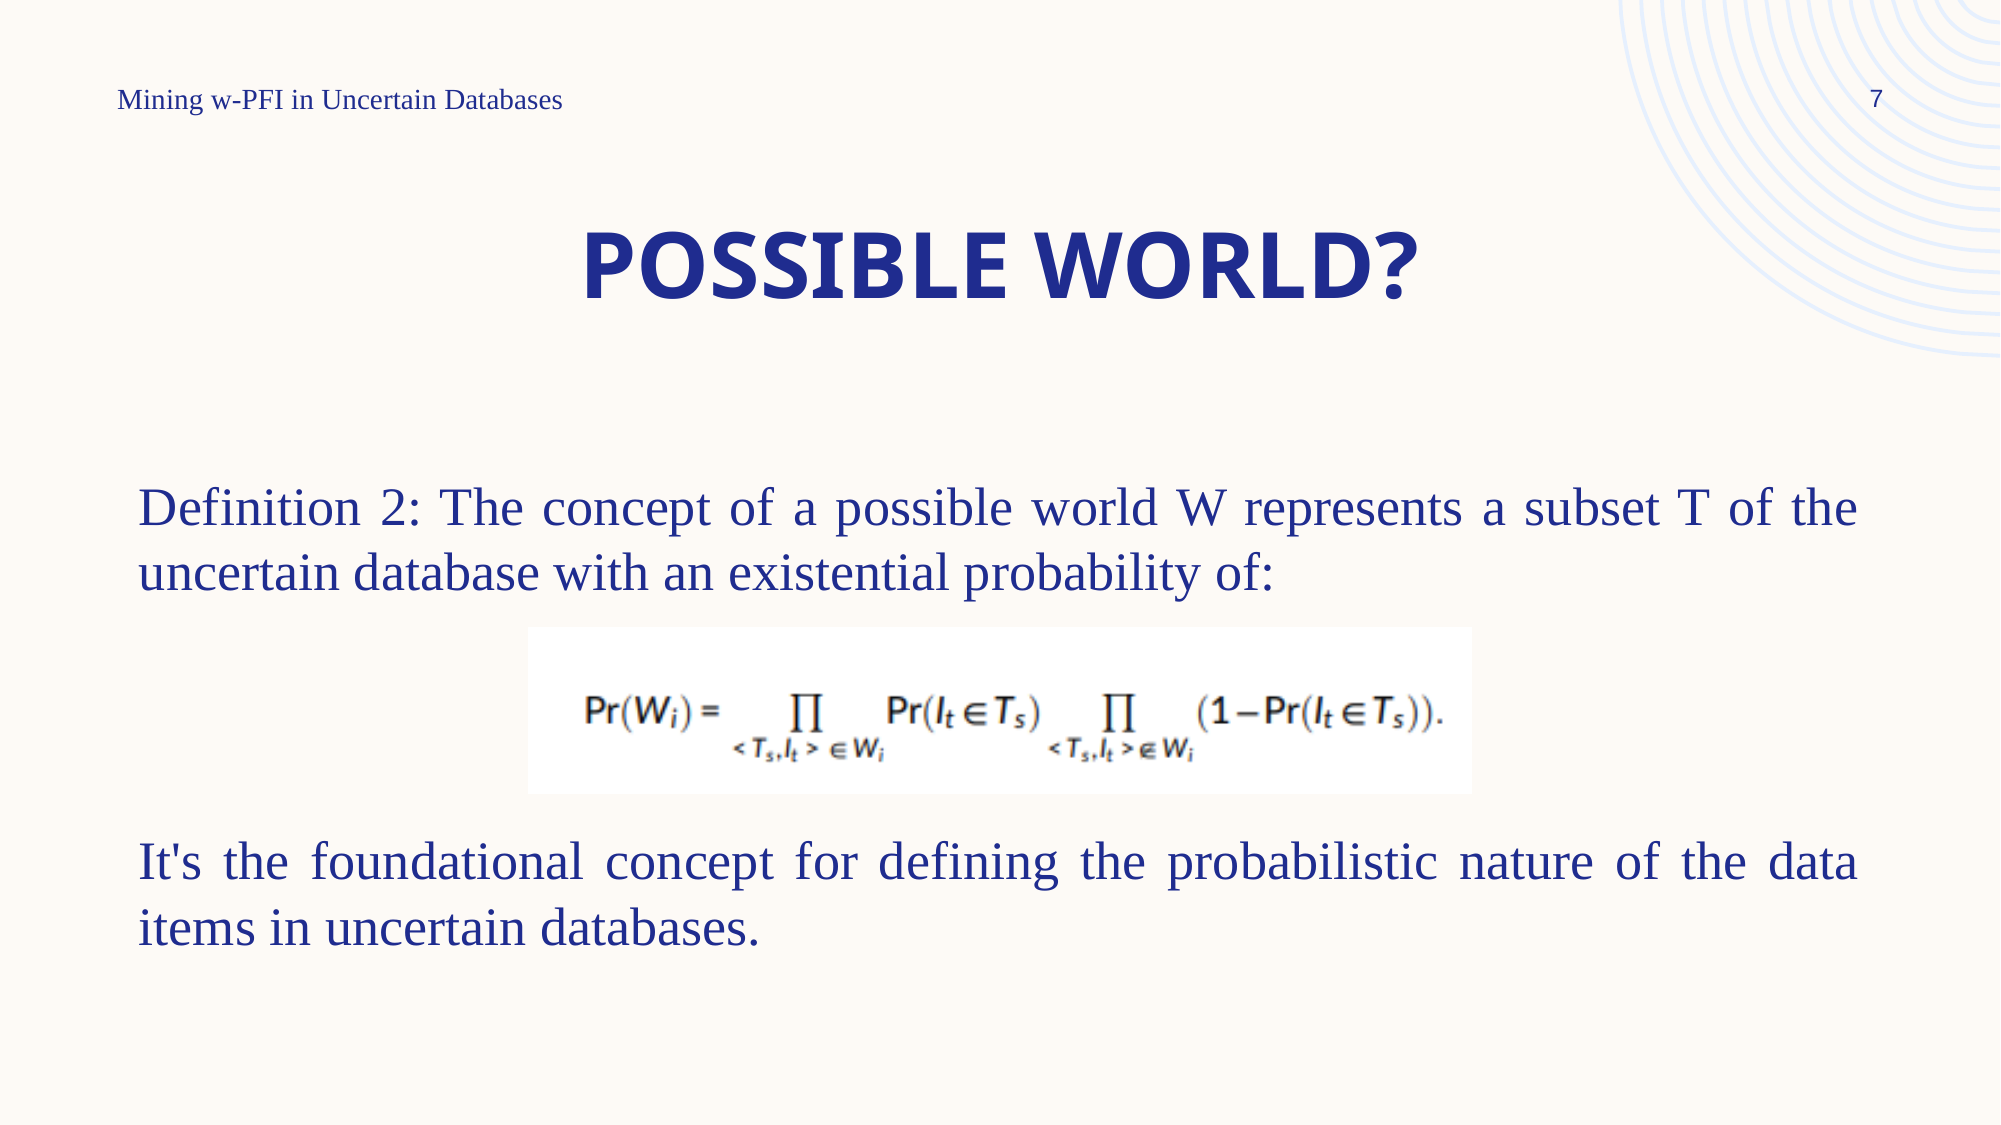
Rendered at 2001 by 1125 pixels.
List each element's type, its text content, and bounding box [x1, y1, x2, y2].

slide_number 7 [1795, 75, 1958, 120]
title Possible World? [124, 199, 1875, 326]
picture [528, 627, 1472, 794]
list Definition 2: The concept of a possible world W represents a subset T of the uncertain database with an existential probability of: It's the foundational concept for defining the probabilistic nature of the data items in uncertain databases. [124, 463, 1876, 1036]
footer Mining w-PFI in Uncertain Databases [101, 75, 627, 120]
